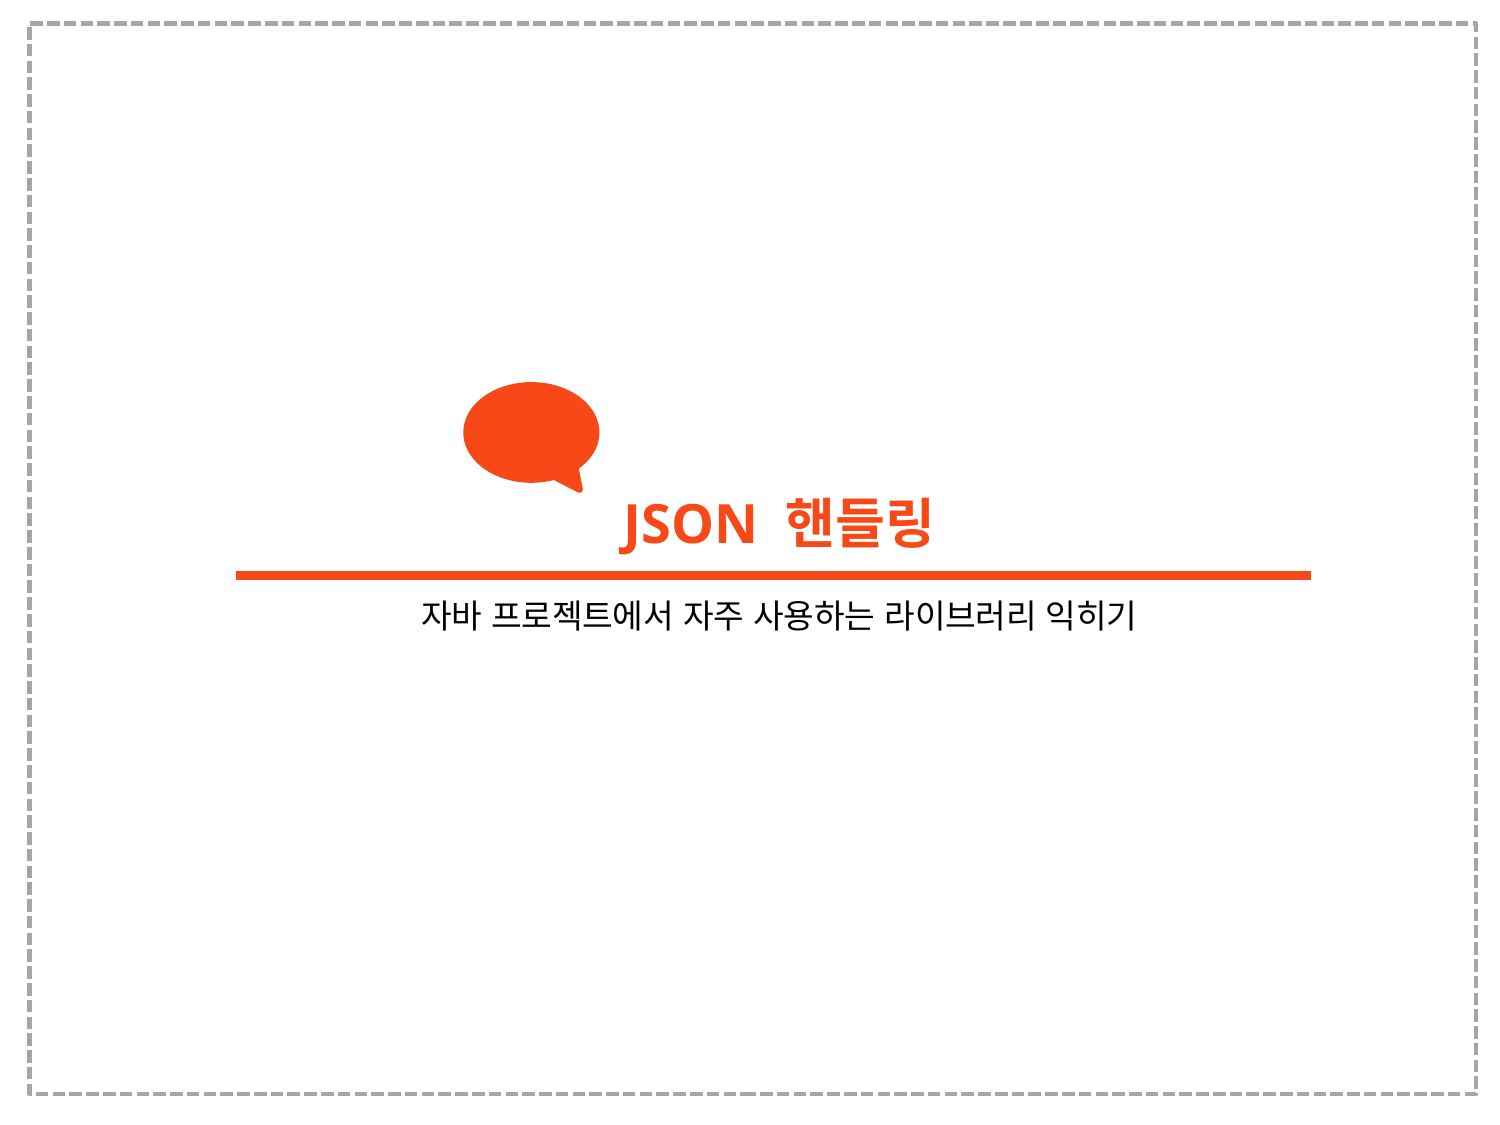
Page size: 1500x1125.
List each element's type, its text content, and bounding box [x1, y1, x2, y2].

text_box [27, 631, 1478, 1096]
text_box 자바 프로젝트에서 자주 사용하는 라이브러리 익히기 [29, 587, 1500, 643]
text_box [27, 21, 1478, 493]
text_box JSON 핸들링 [29, 481, 1500, 562]
text_box [27, 562, 1478, 594]
